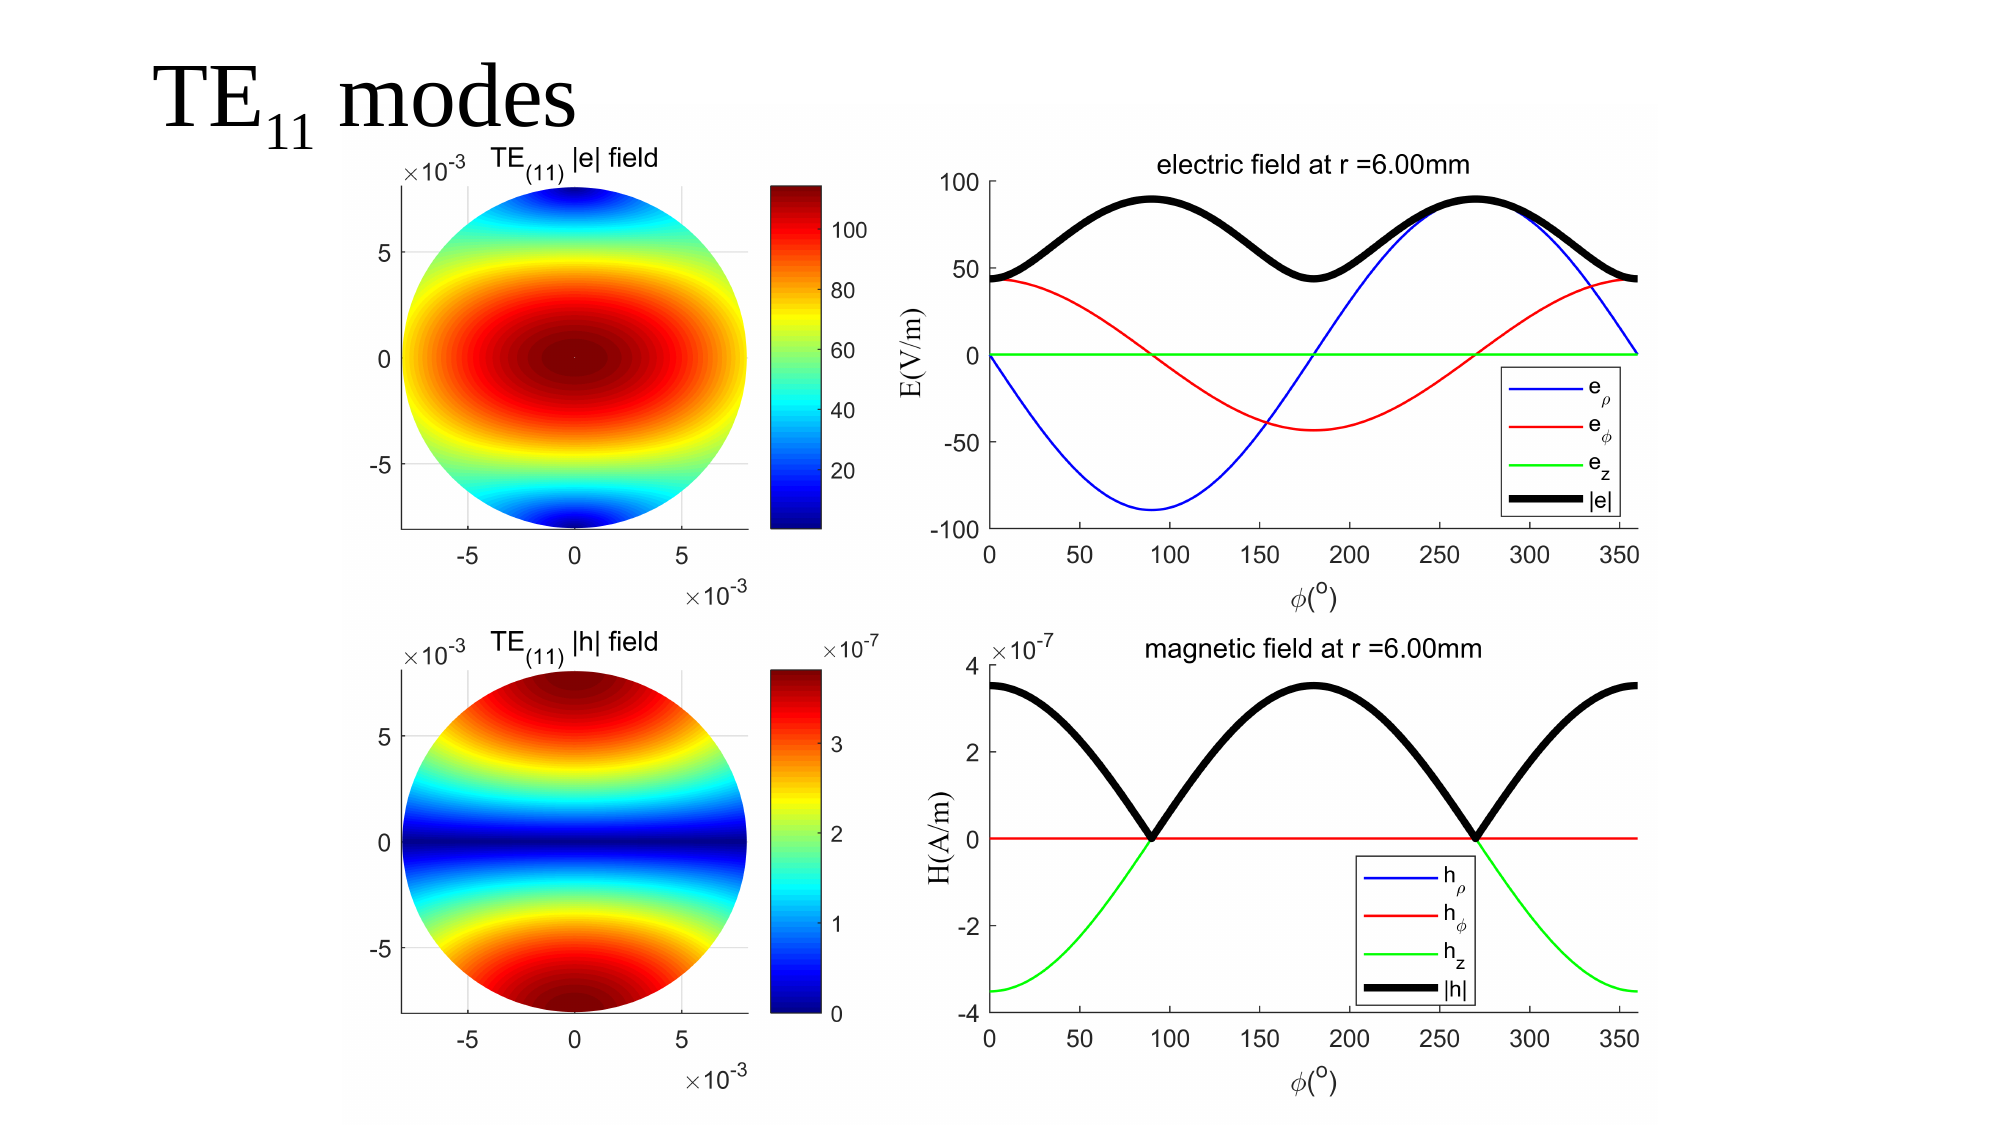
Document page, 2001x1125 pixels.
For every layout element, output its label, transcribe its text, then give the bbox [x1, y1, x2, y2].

title TE11 modes [137, 0, 1863, 185]
picture [342, 104, 1658, 1125]
